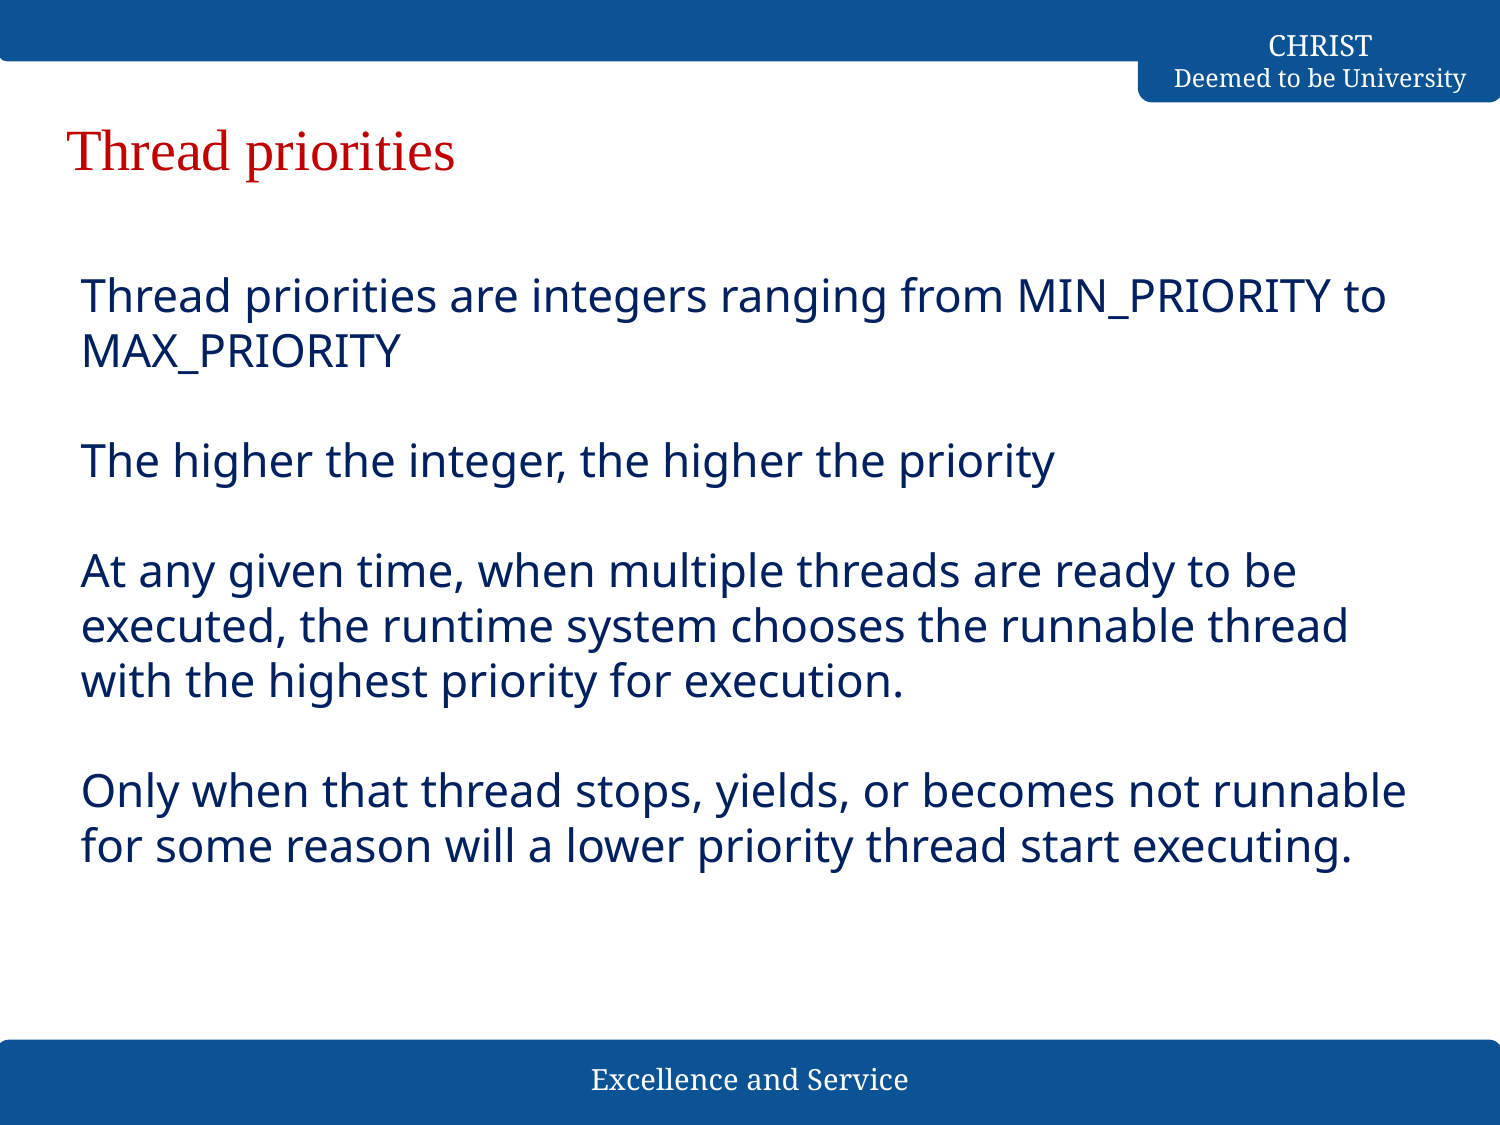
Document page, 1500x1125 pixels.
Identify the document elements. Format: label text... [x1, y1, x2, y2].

title Thread priorities [51, 97, 1449, 223]
text_box Thread priorities are integers ranging from MIN_PRIORITY to MAX_PRIORITY The higher the integer, the higher the priority At any given time, when multiple threads are ready to be executed, the runtime system chooses the runnable thread with the highest priority for execution. Only when that thread stops, yields, or becomes not runnable for some reason will a lower priority thread start executing. [51, 252, 1449, 1000]
